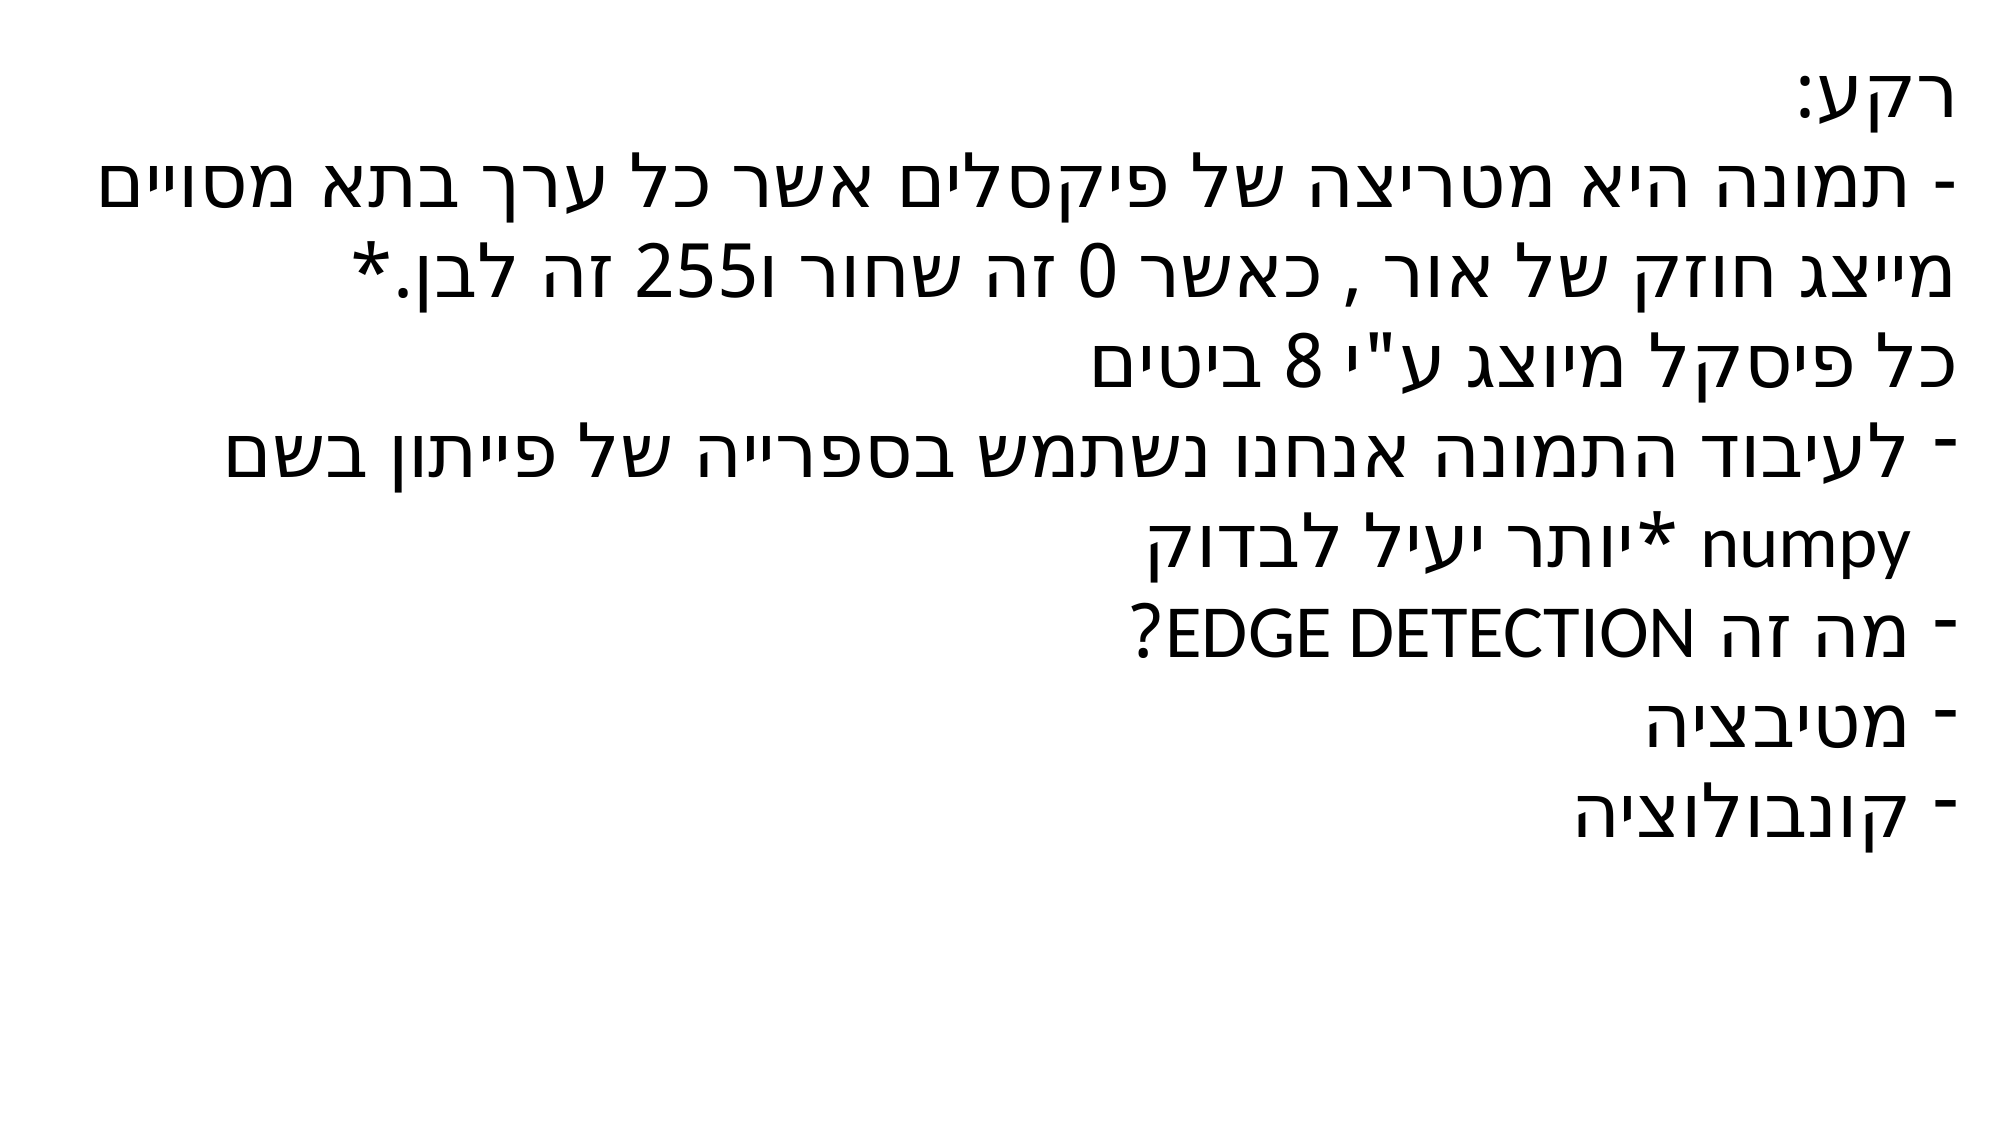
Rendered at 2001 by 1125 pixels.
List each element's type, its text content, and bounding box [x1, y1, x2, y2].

text_box רקע: - תמונה היא מטריצה של פיקסלים אשר כל ערך בתא מסויים מייצג חוזק של אור , כאשר 0 זה שחור ו255 זה לבן.* כל פיסקל מיוצג ע"י 8 ביטים לעיבוד התמונה אנחנו נשתמש בספרייה של פייתון בשם numpy *יותר יעיל לבדוק מה זה EDGE DETECTION? מטיבציה קונבולוציה [40, 34, 1974, 1125]
